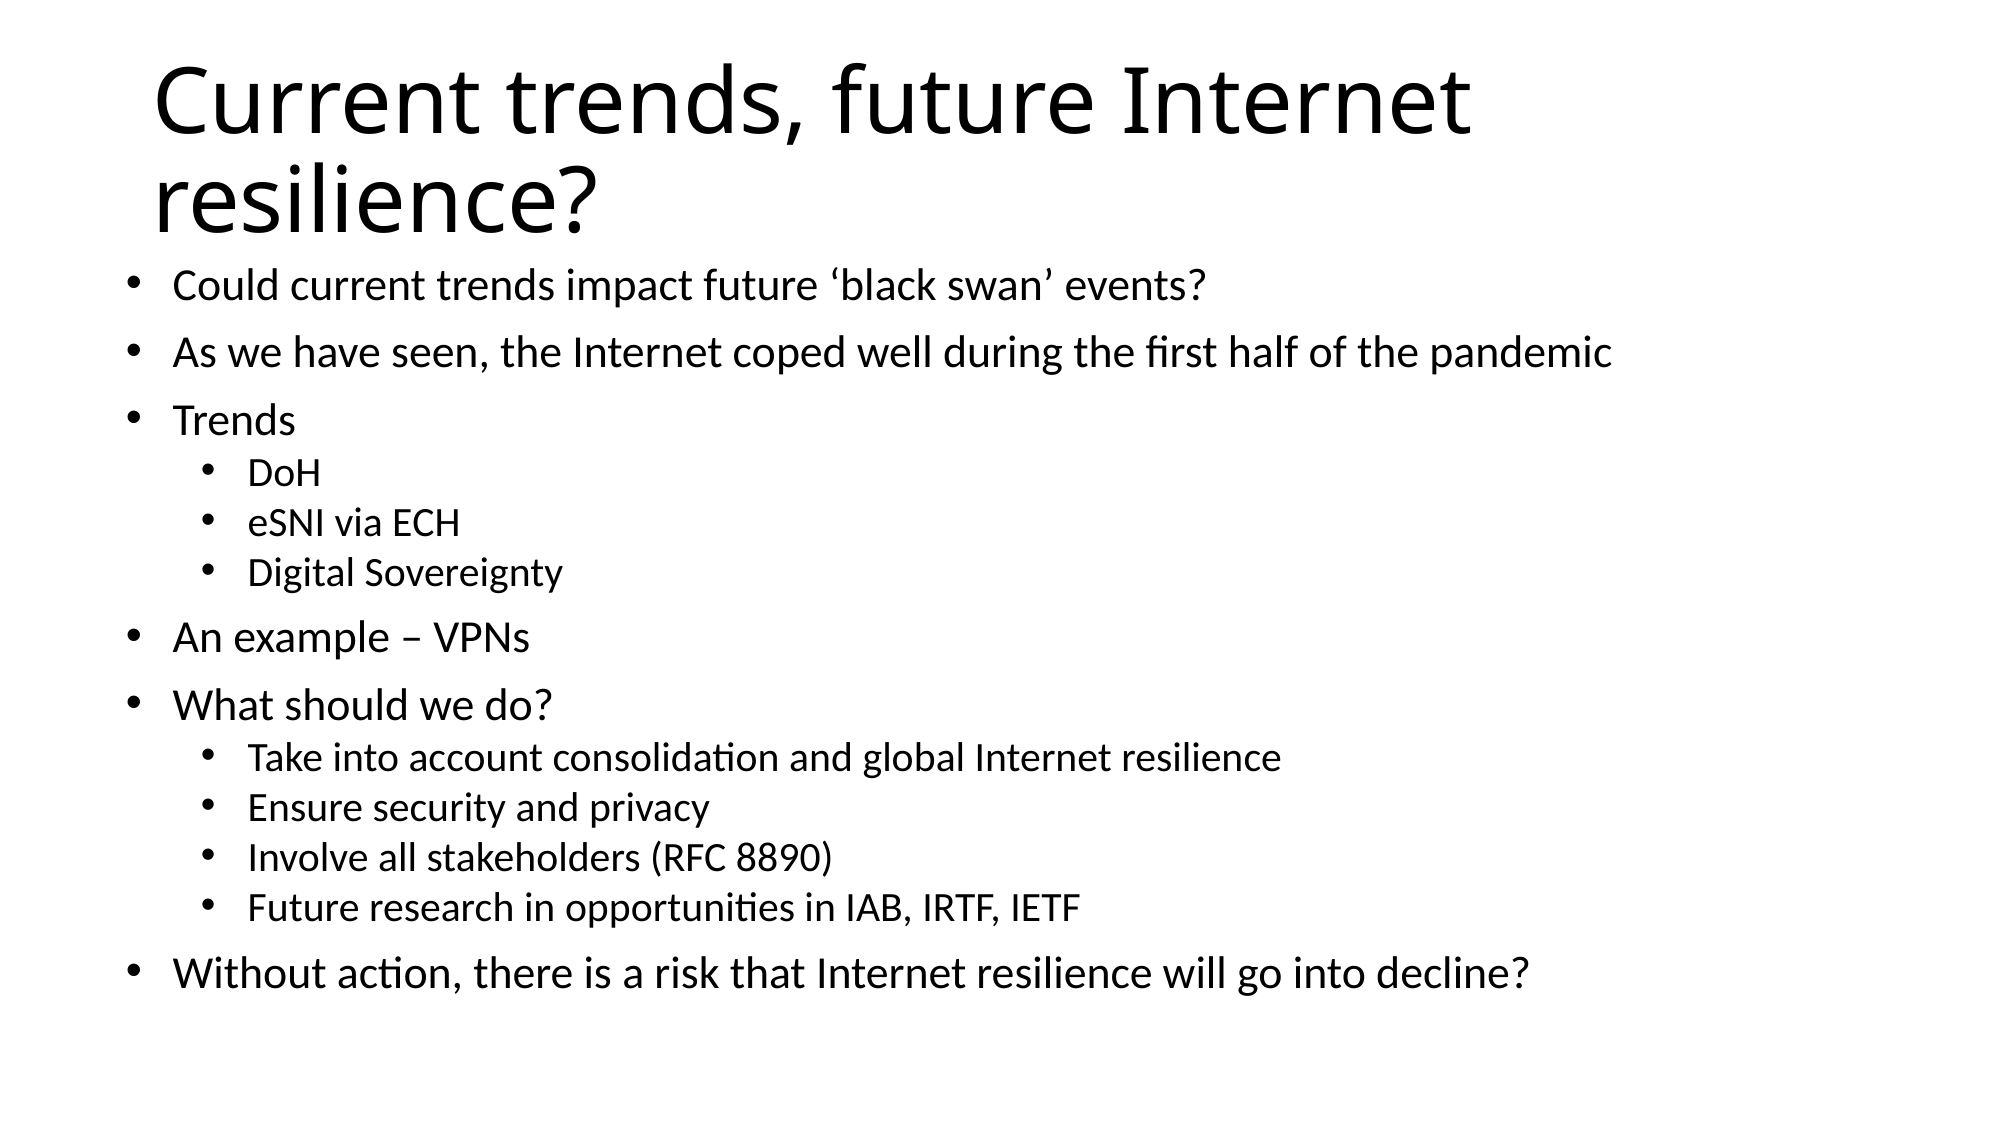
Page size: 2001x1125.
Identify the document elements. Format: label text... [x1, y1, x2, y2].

text_box Current trends, future Internet resilience? [137, 59, 1803, 247]
text_box Could current trends impact future ‘black swan’ events? As we have seen, the Internet coped well during the first half of the pandemic Trends DoH eSNI via ECH Digital Sovereignty An example – VPNs What should we do? Take into account consolidation and global Internet resilience Ensure security and privacy Involve all stakeholders (RFC 8890) Future research in opportunities in IAB, IRTF, IETF Without action, there is a risk that Internet resilience will go into decline? [111, 247, 1931, 1005]
